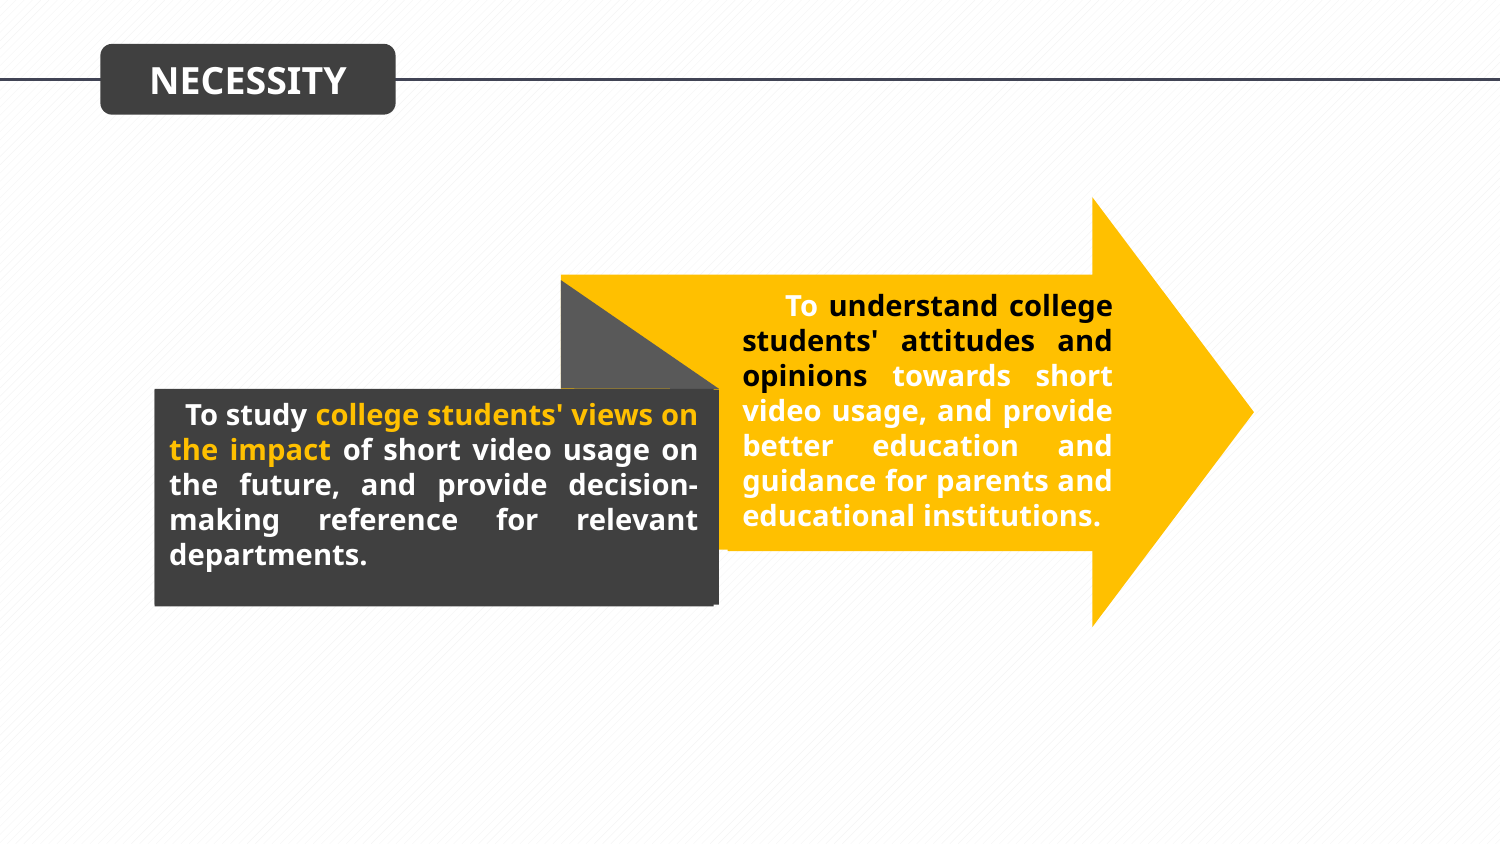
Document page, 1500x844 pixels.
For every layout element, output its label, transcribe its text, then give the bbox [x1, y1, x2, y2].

text_box NECESSITY [98, 41, 398, 78]
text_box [560, 197, 1255, 628]
text_box NECESSITY [98, 87, 398, 117]
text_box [154, 388, 720, 607]
